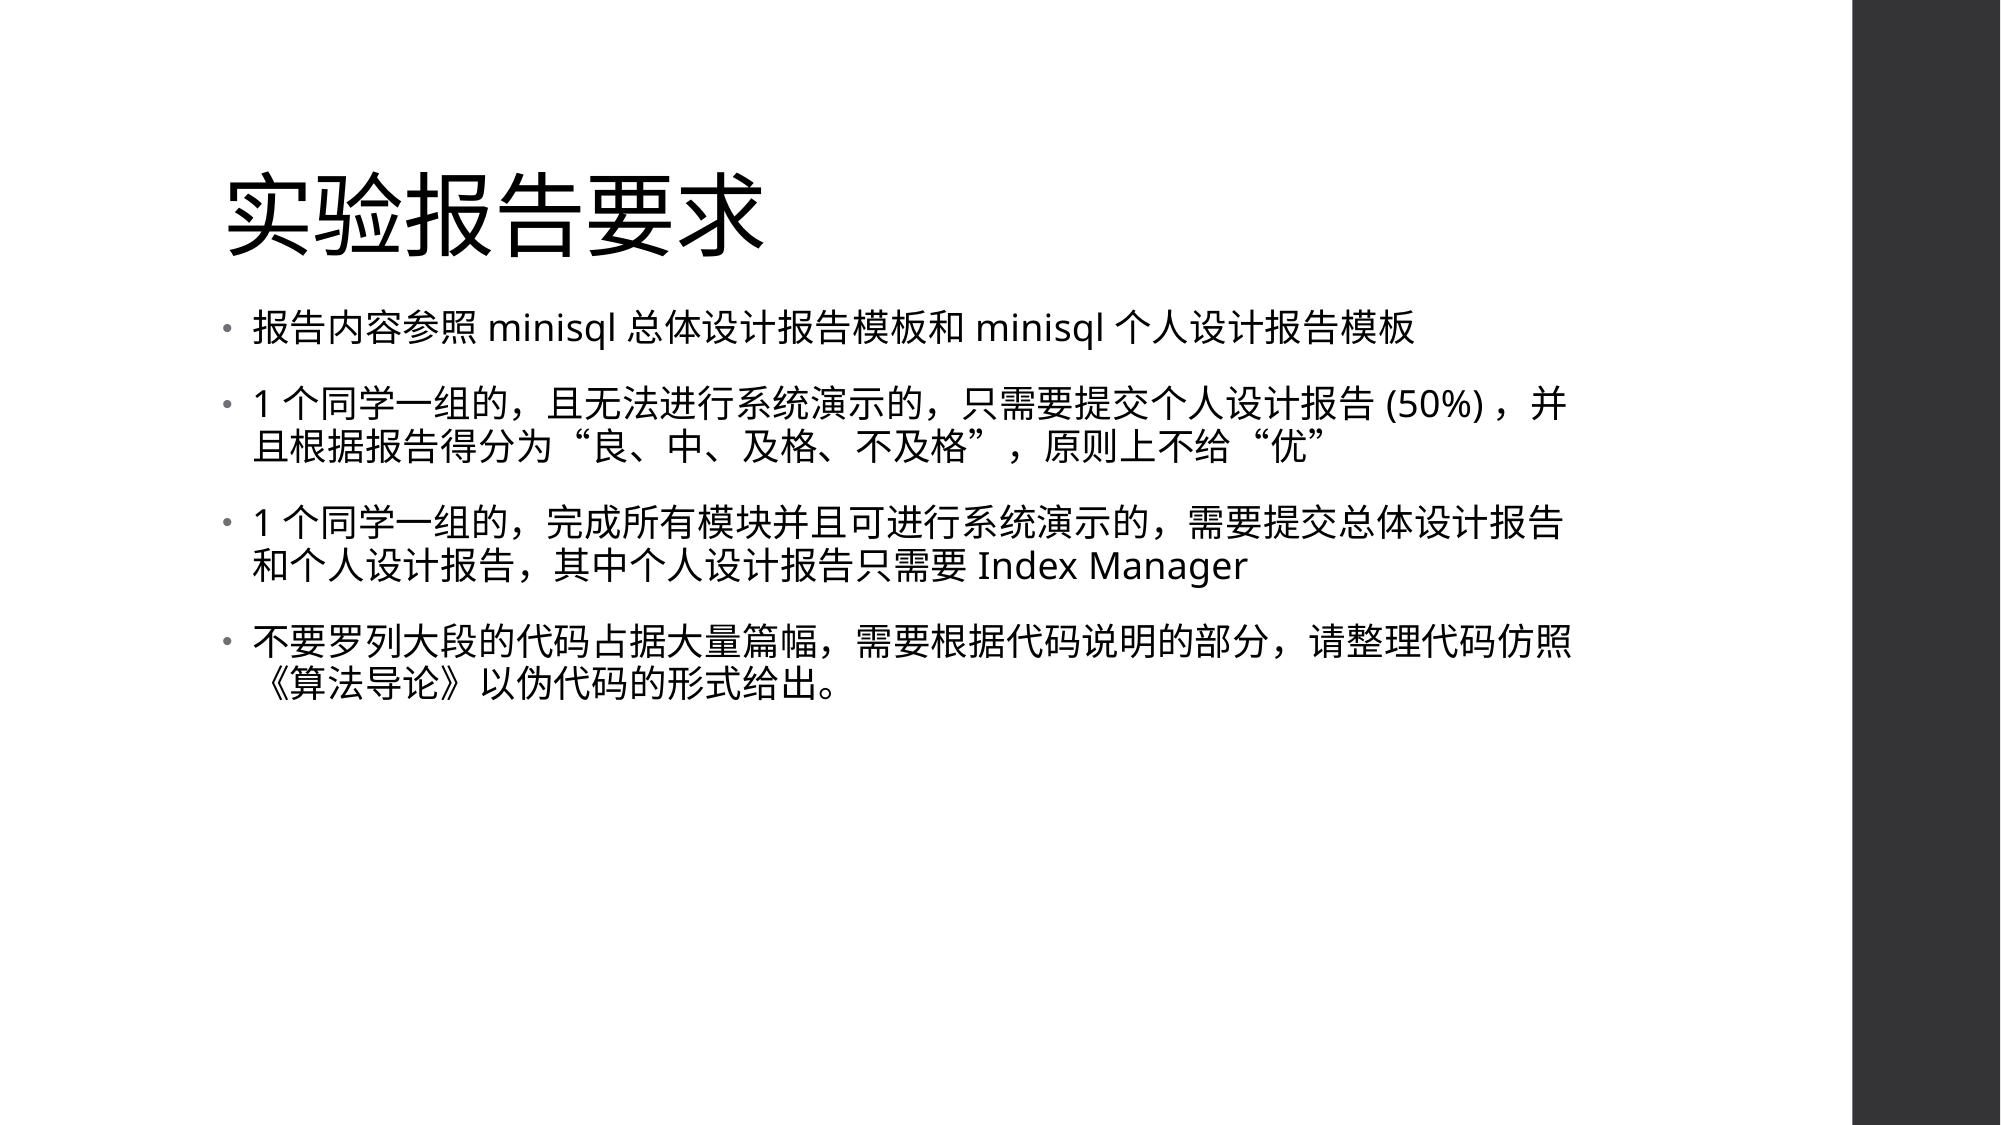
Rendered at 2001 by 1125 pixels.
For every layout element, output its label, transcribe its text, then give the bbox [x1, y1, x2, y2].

list 报告内容参照minisql总体设计报告模板和minisql个人设计报告模板 1个同学一组的，且无法进行系统演示的，只需要提交个人设计报告(50%)，并且根据报告得分为“良、中、及格、不及格”，原则上不给“优” 1个同学一组的，完成所有模块并且可进行系统演示的，需要提交总体设计报告和个人设计报告，其中个人设计报告只需要Index Manager 不要罗列大段的代码占据大量篇幅，需要根据代码说明的部分，请整理代码仿照《算法导论》以伪代码的形式给出。 [206, 299, 1617, 1014]
title 实验报告要求 [206, 60, 1797, 278]
